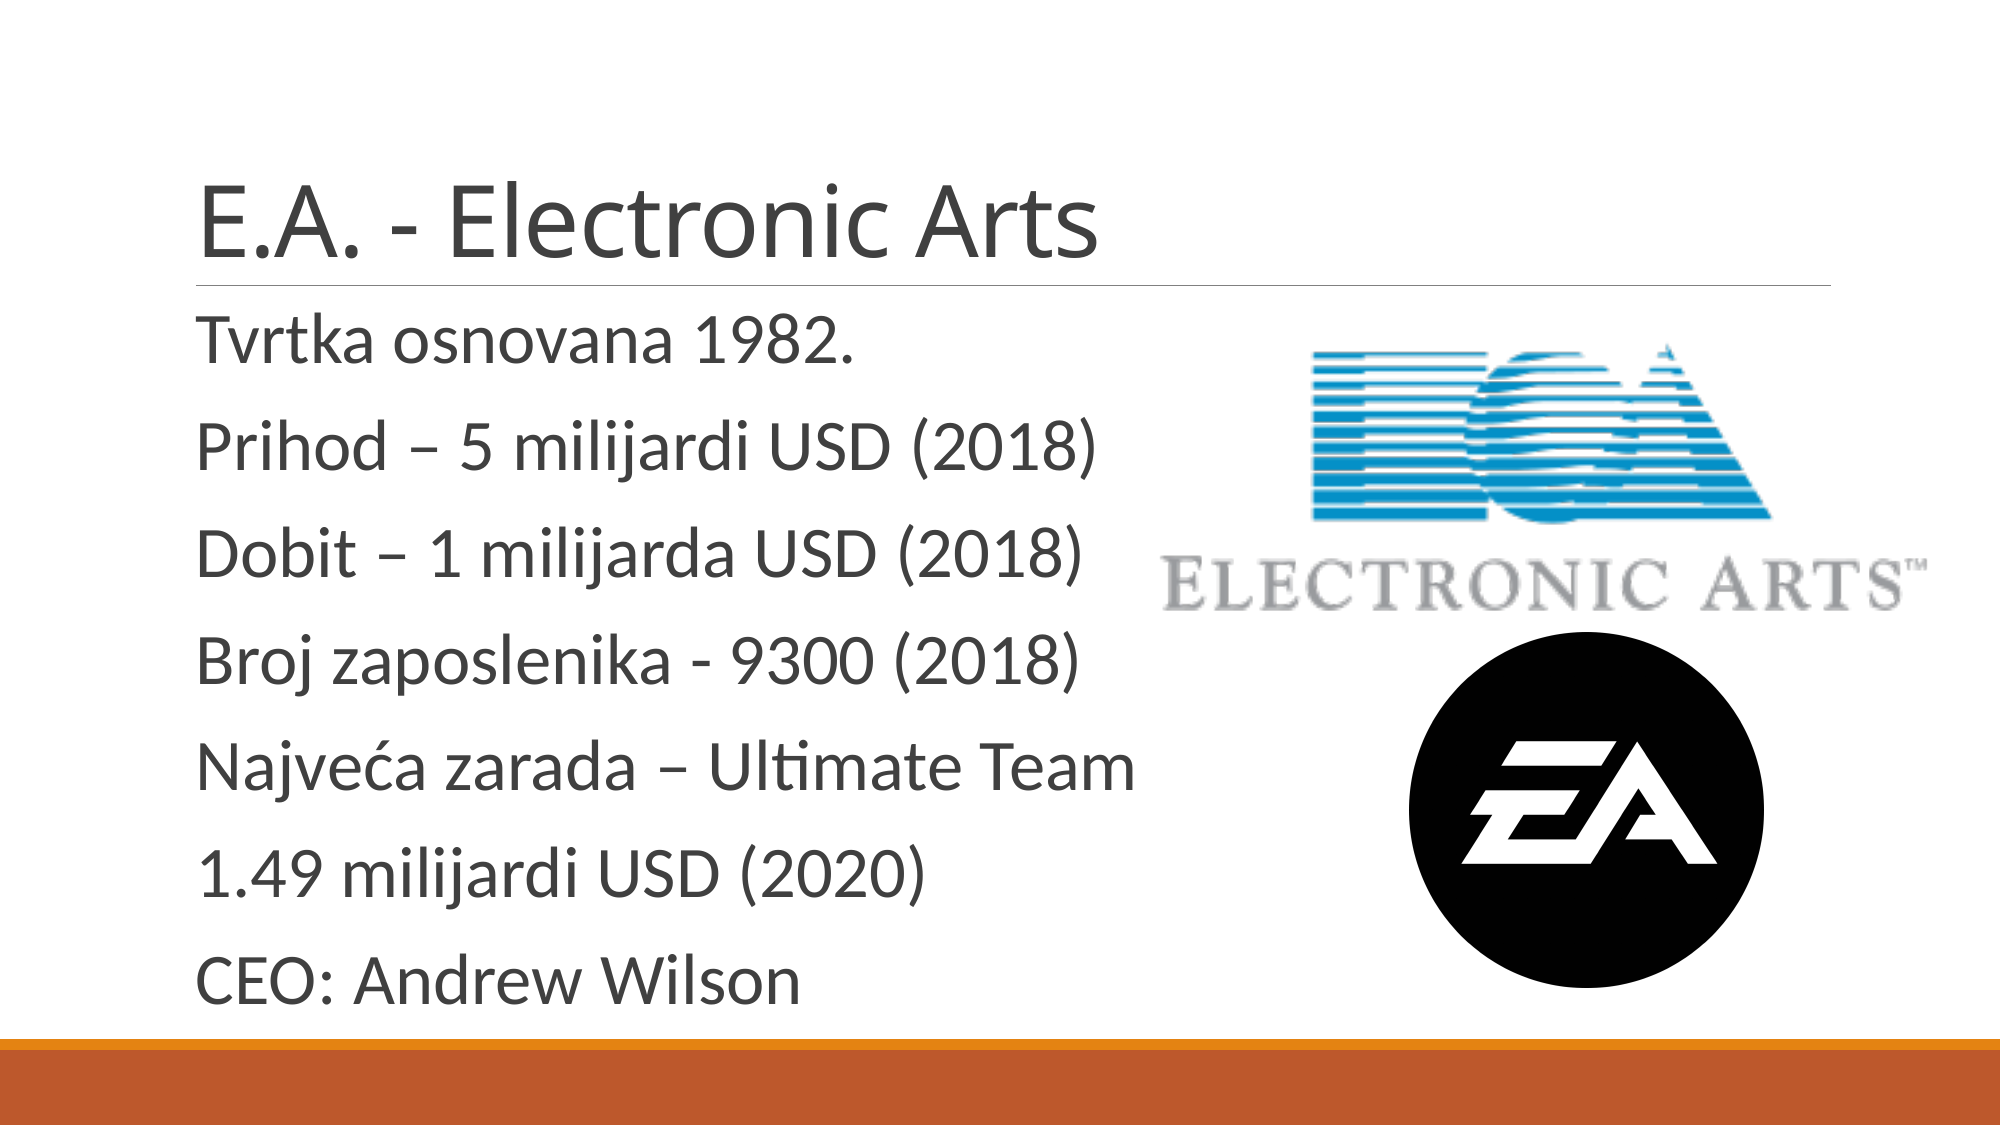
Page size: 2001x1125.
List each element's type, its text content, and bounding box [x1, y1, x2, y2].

list Tvrtka osnovana 1982. Prihod – 5 milijardi USD (2018) Dobit – 1 milijarda USD (2018) Broj zaposlenika - 9300 (2018) Najveća zarada – Ultimate Team 1.49 milijardi USD (2020) CEO: Andrew Wilson [180, 293, 1830, 1034]
picture [1140, 328, 1946, 988]
title E.A. - Electronic Arts [180, 47, 1830, 285]
